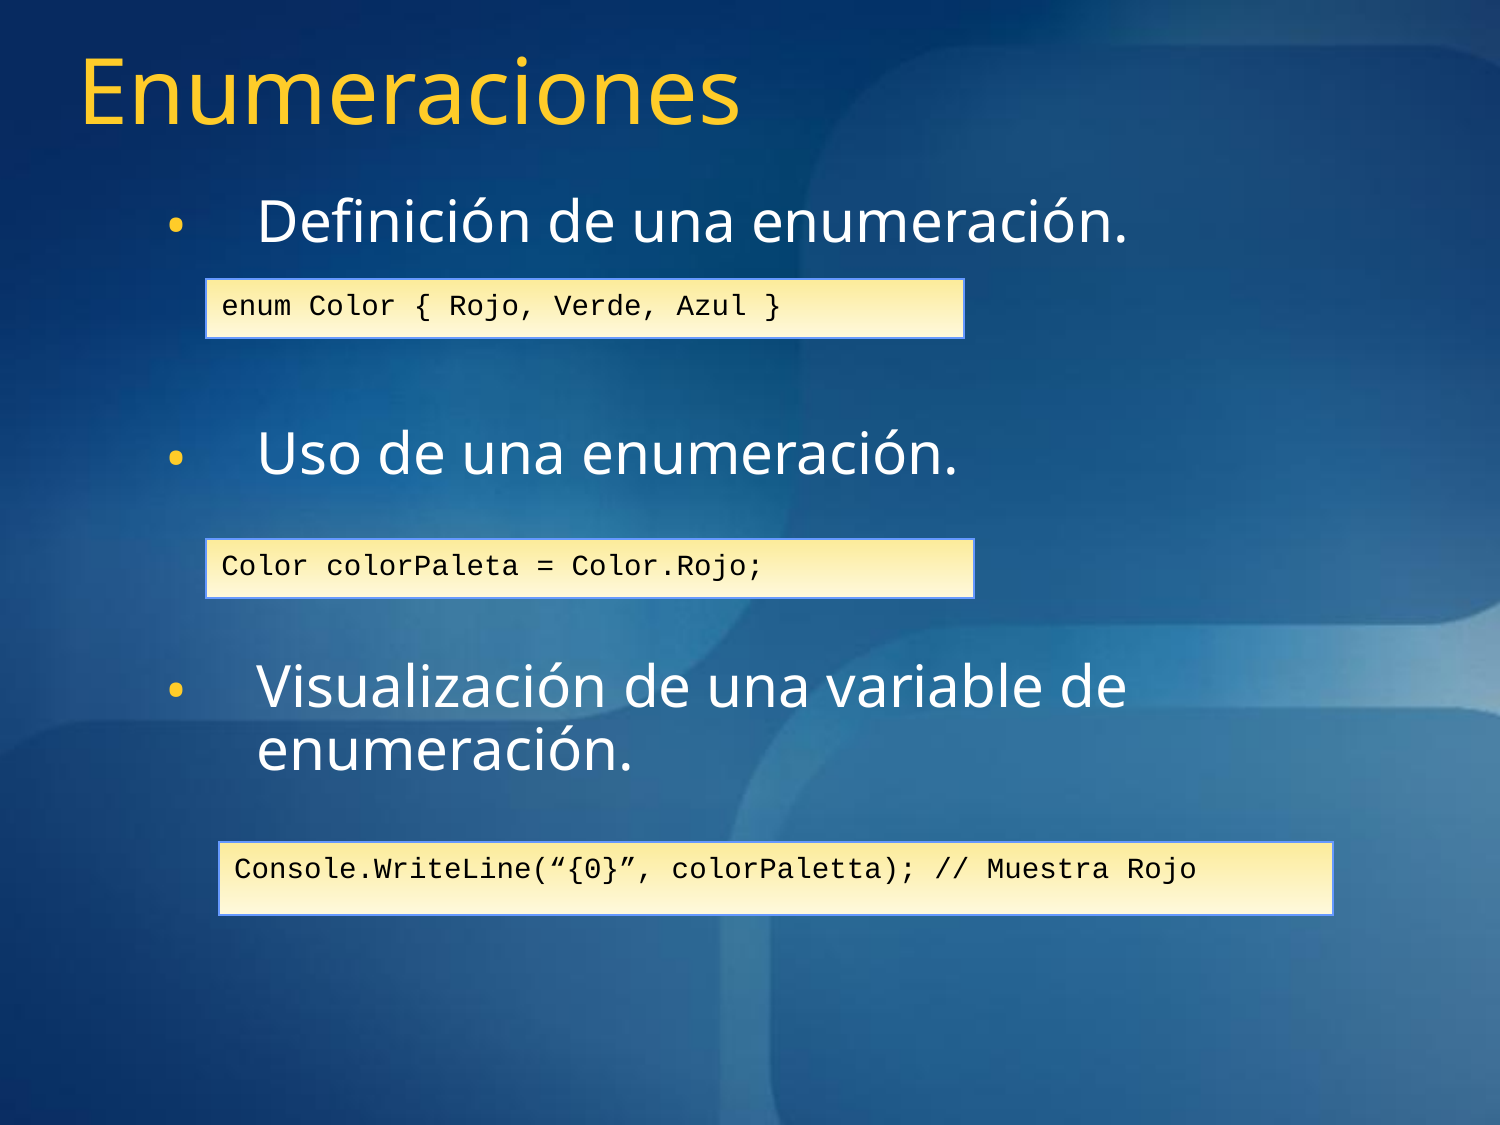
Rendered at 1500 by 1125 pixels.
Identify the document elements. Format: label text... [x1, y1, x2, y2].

text_box enum Color { Rojo, Verde, Azul } [206, 278, 965, 338]
list Definición de una enumeración. Uso de una enumeración. Visualización de una variable de enumeración. [150, 184, 1331, 809]
title Enumeraciones [62, 37, 1440, 152]
text_box Color colorPaleta = Color.Rojo; [206, 538, 975, 598]
text_box Console.WriteLine(“{0}”, colorPaletta); // Muestra Rojo [219, 841, 1333, 915]
picture [0, 0, 1500, 1125]
